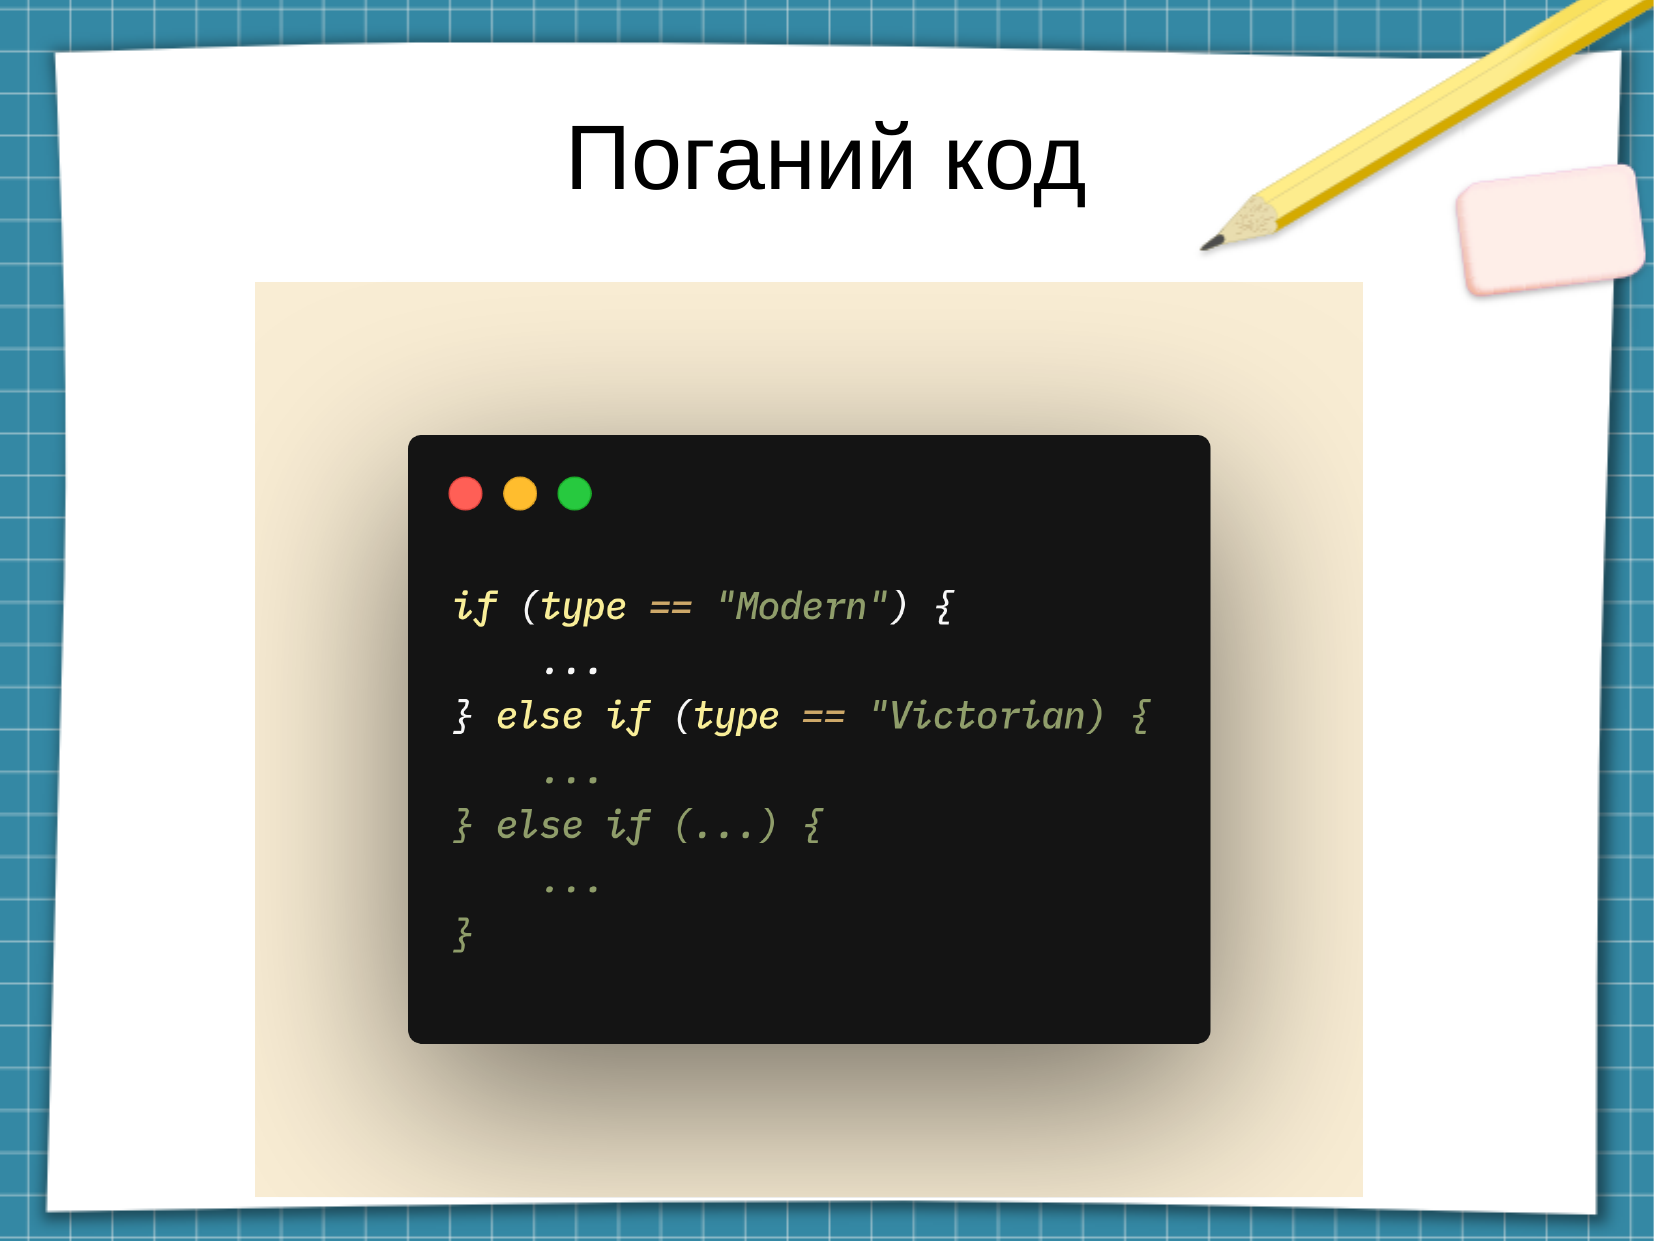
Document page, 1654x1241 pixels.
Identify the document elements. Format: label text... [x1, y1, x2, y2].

text_box Поганий код [82, 49, 1571, 257]
picture [0, 0, 1654, 1241]
